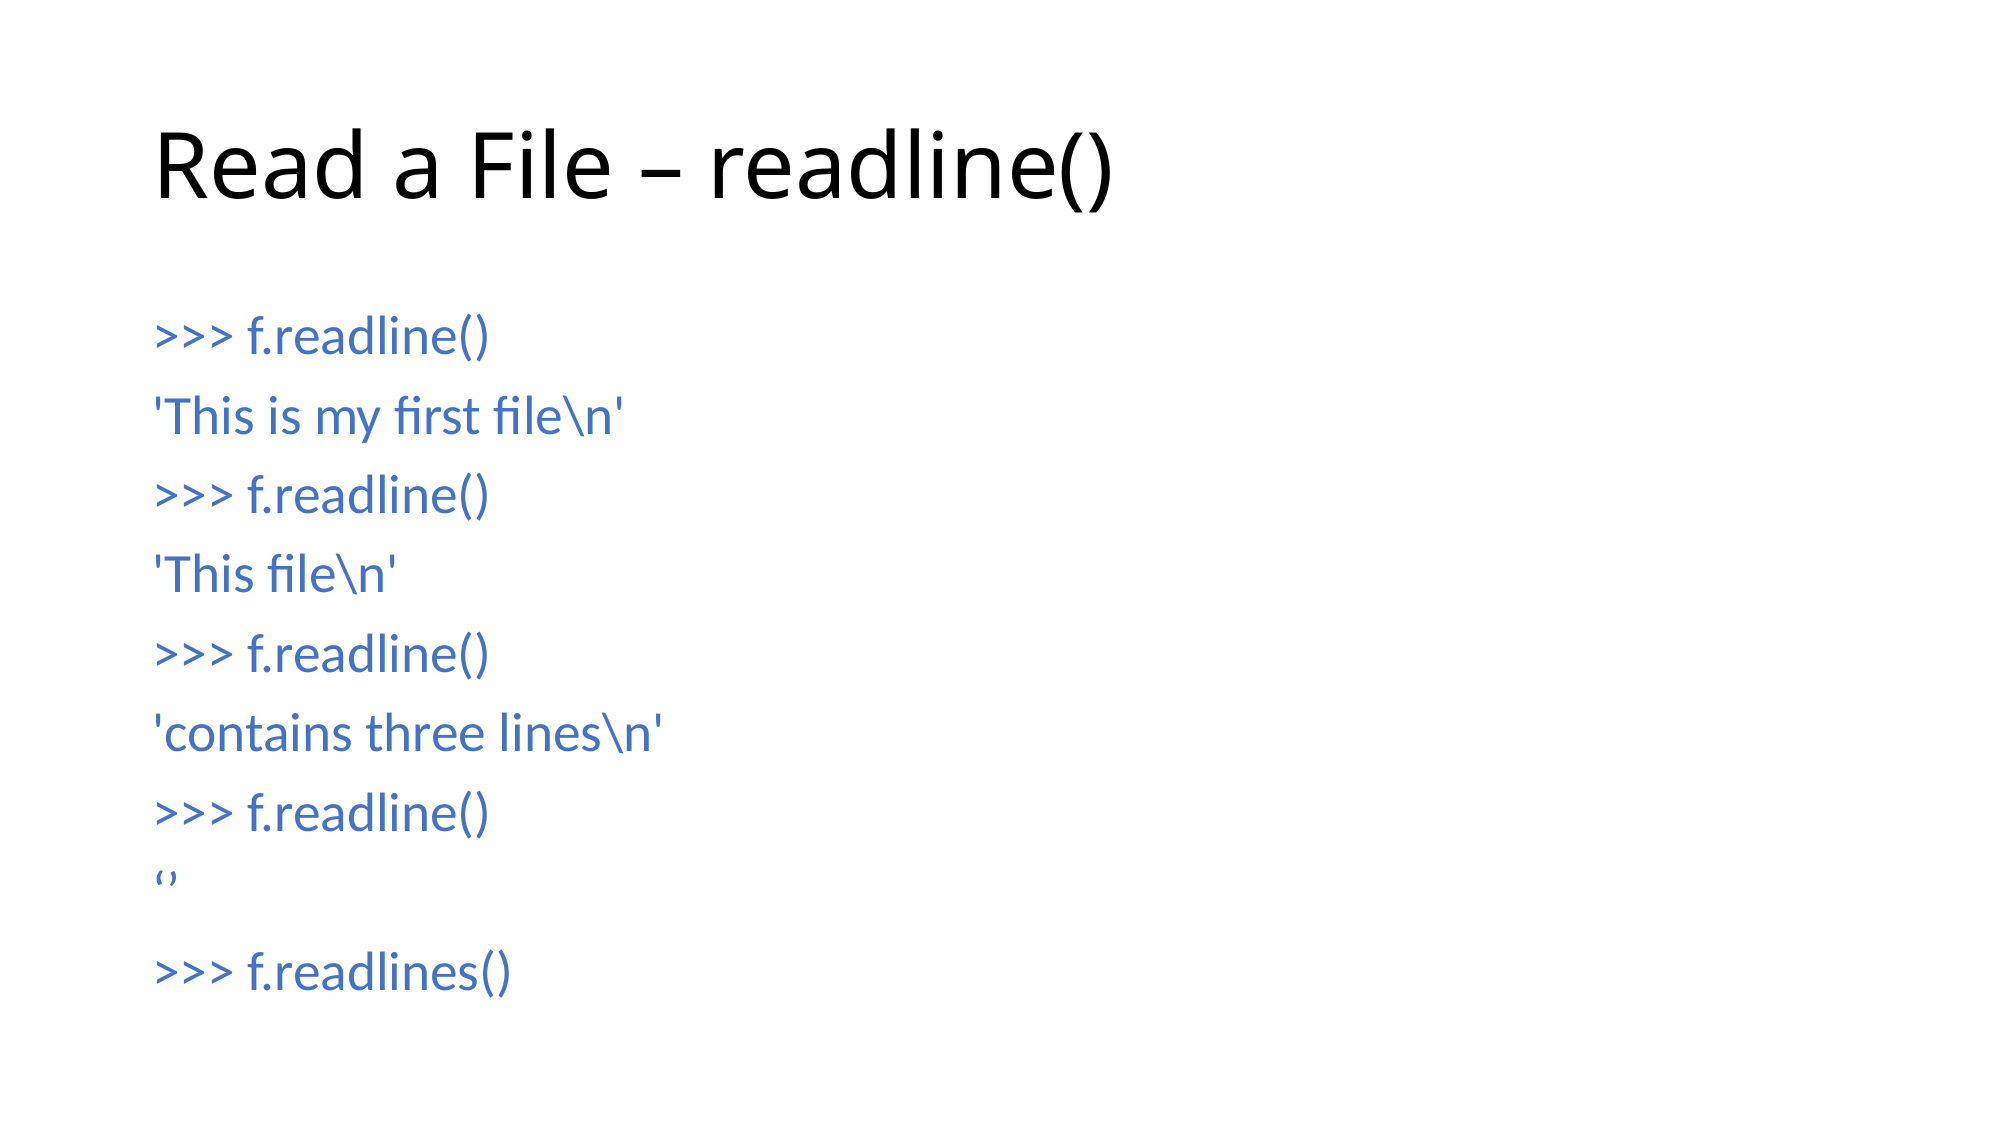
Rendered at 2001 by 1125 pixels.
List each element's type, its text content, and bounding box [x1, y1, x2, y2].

list >>> f.readline() 'This is my first file\n' >>> f.readline() 'This file\n' >>> f.readline() 'contains three lines\n' >>> f.readline() ‘’ >>> f.readlines() [137, 299, 1863, 1014]
title Read a File – readline() [137, 59, 1863, 278]
